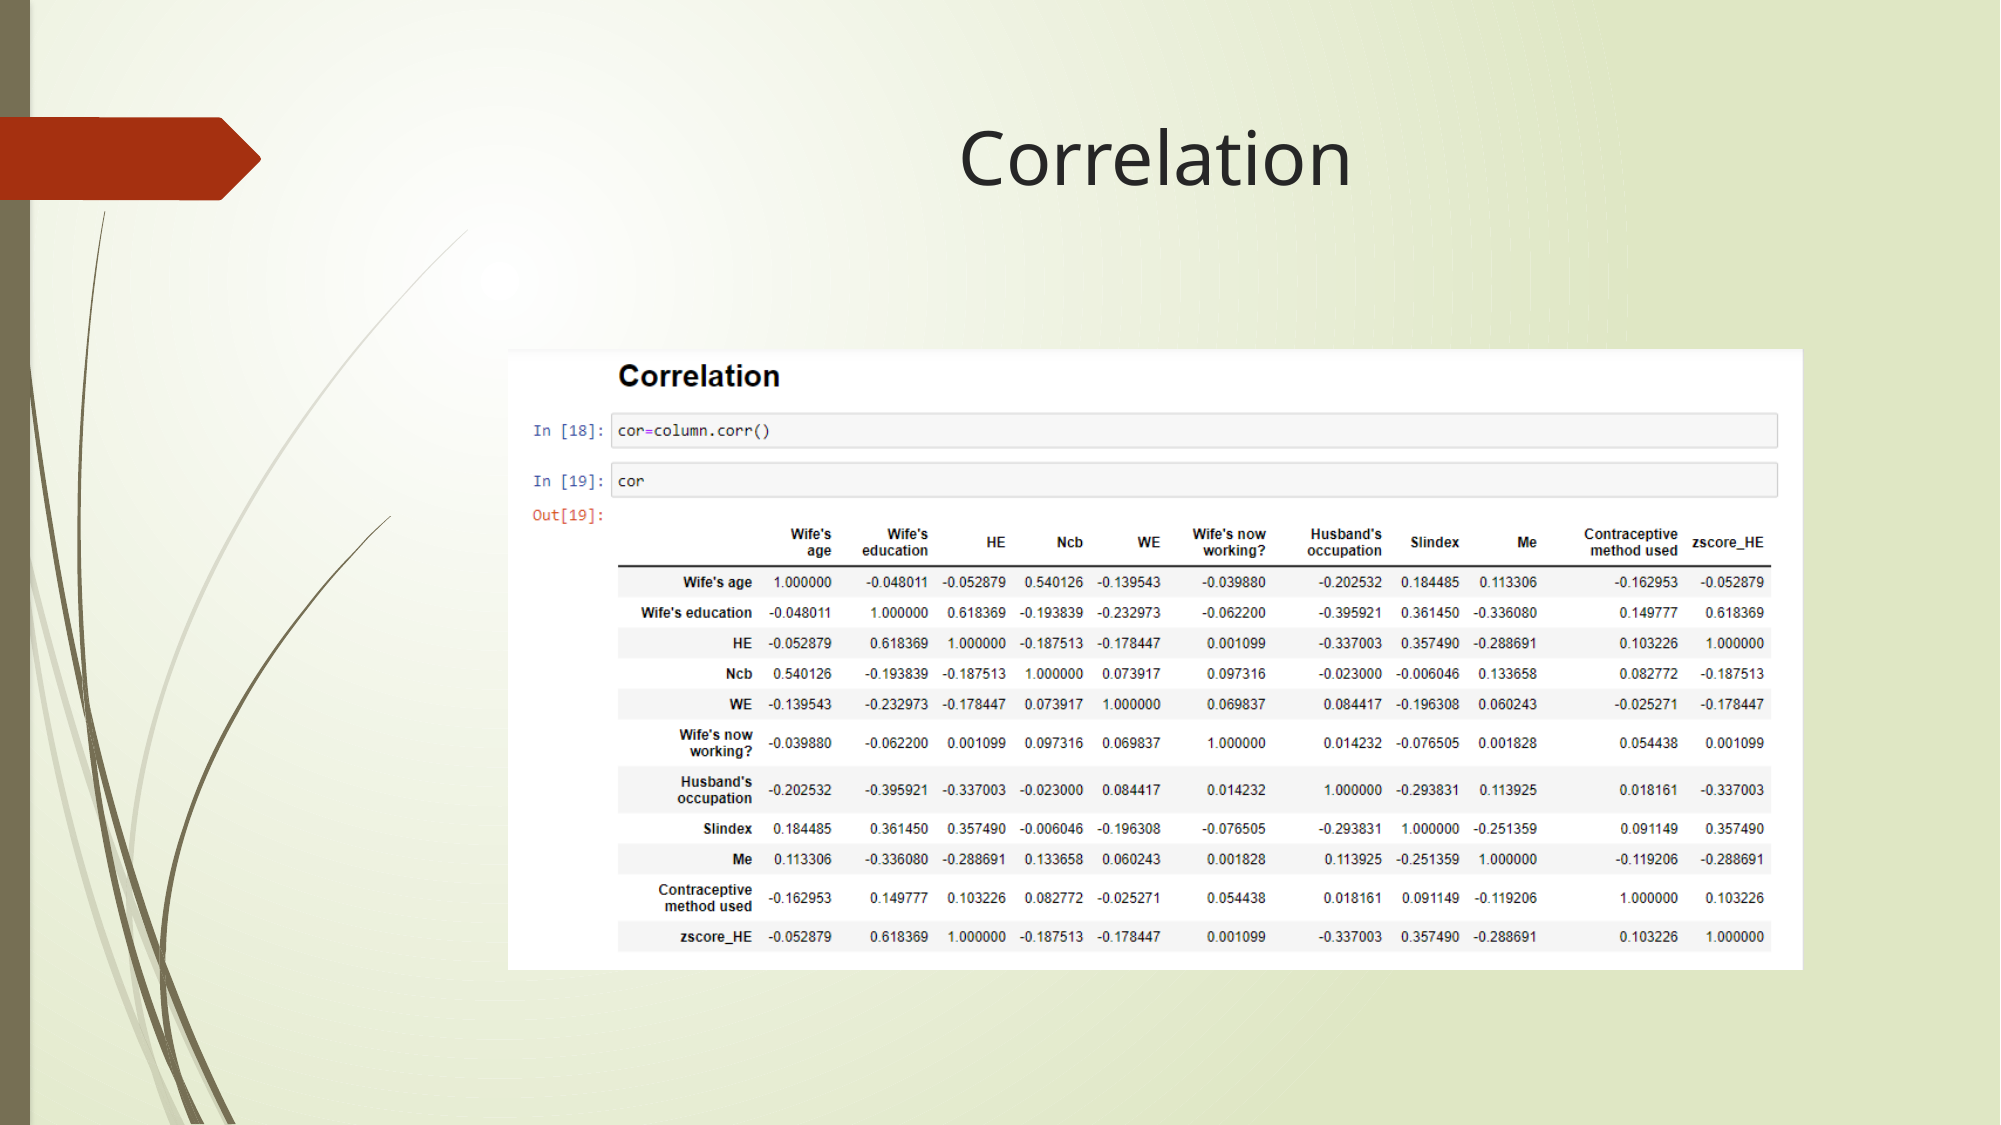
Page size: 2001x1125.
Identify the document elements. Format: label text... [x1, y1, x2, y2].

title Correlation [425, 102, 1888, 313]
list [507, 349, 1805, 971]
